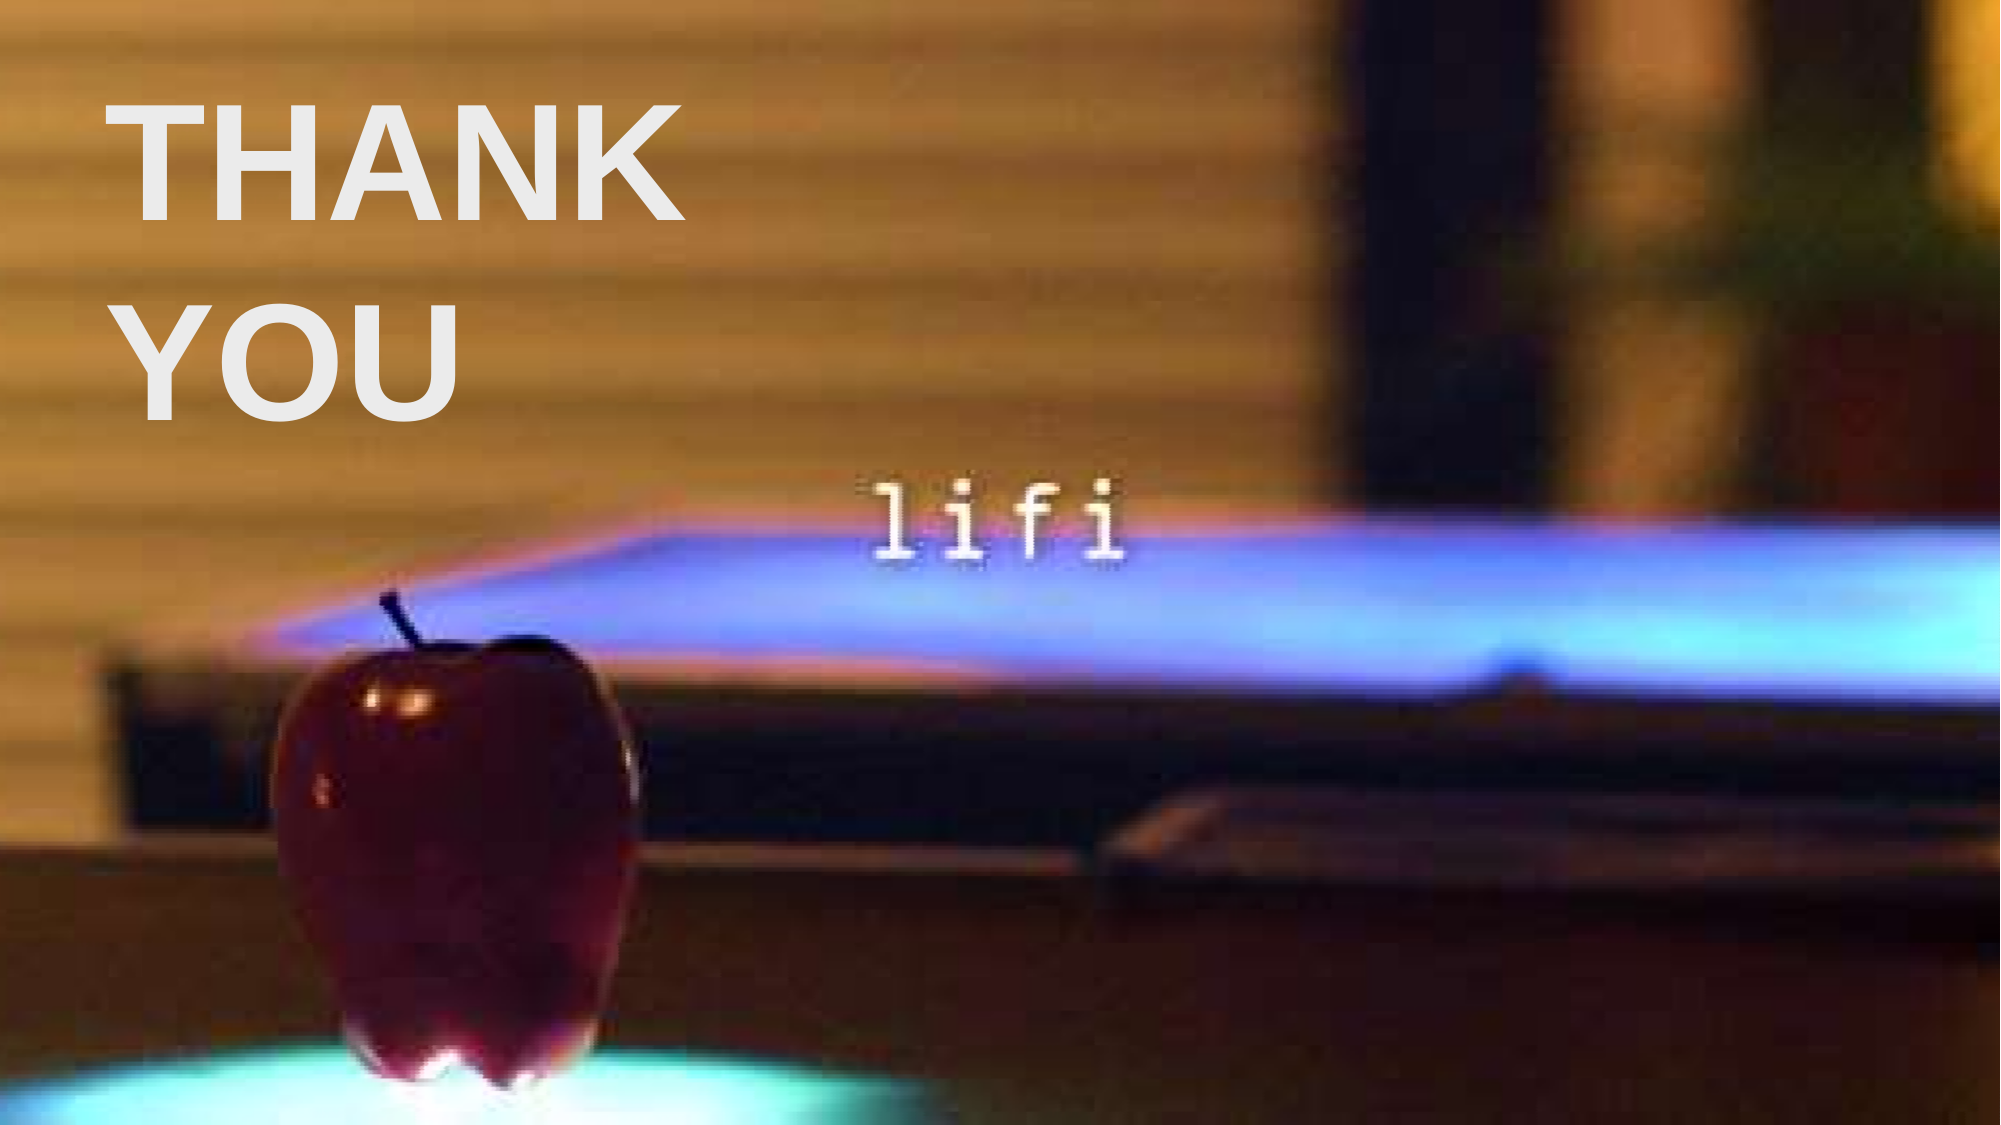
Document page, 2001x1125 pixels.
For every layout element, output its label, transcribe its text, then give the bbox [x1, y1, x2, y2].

picture [0, 0, 2000, 1125]
text_box THANK YOU [102, 51, 1095, 454]
